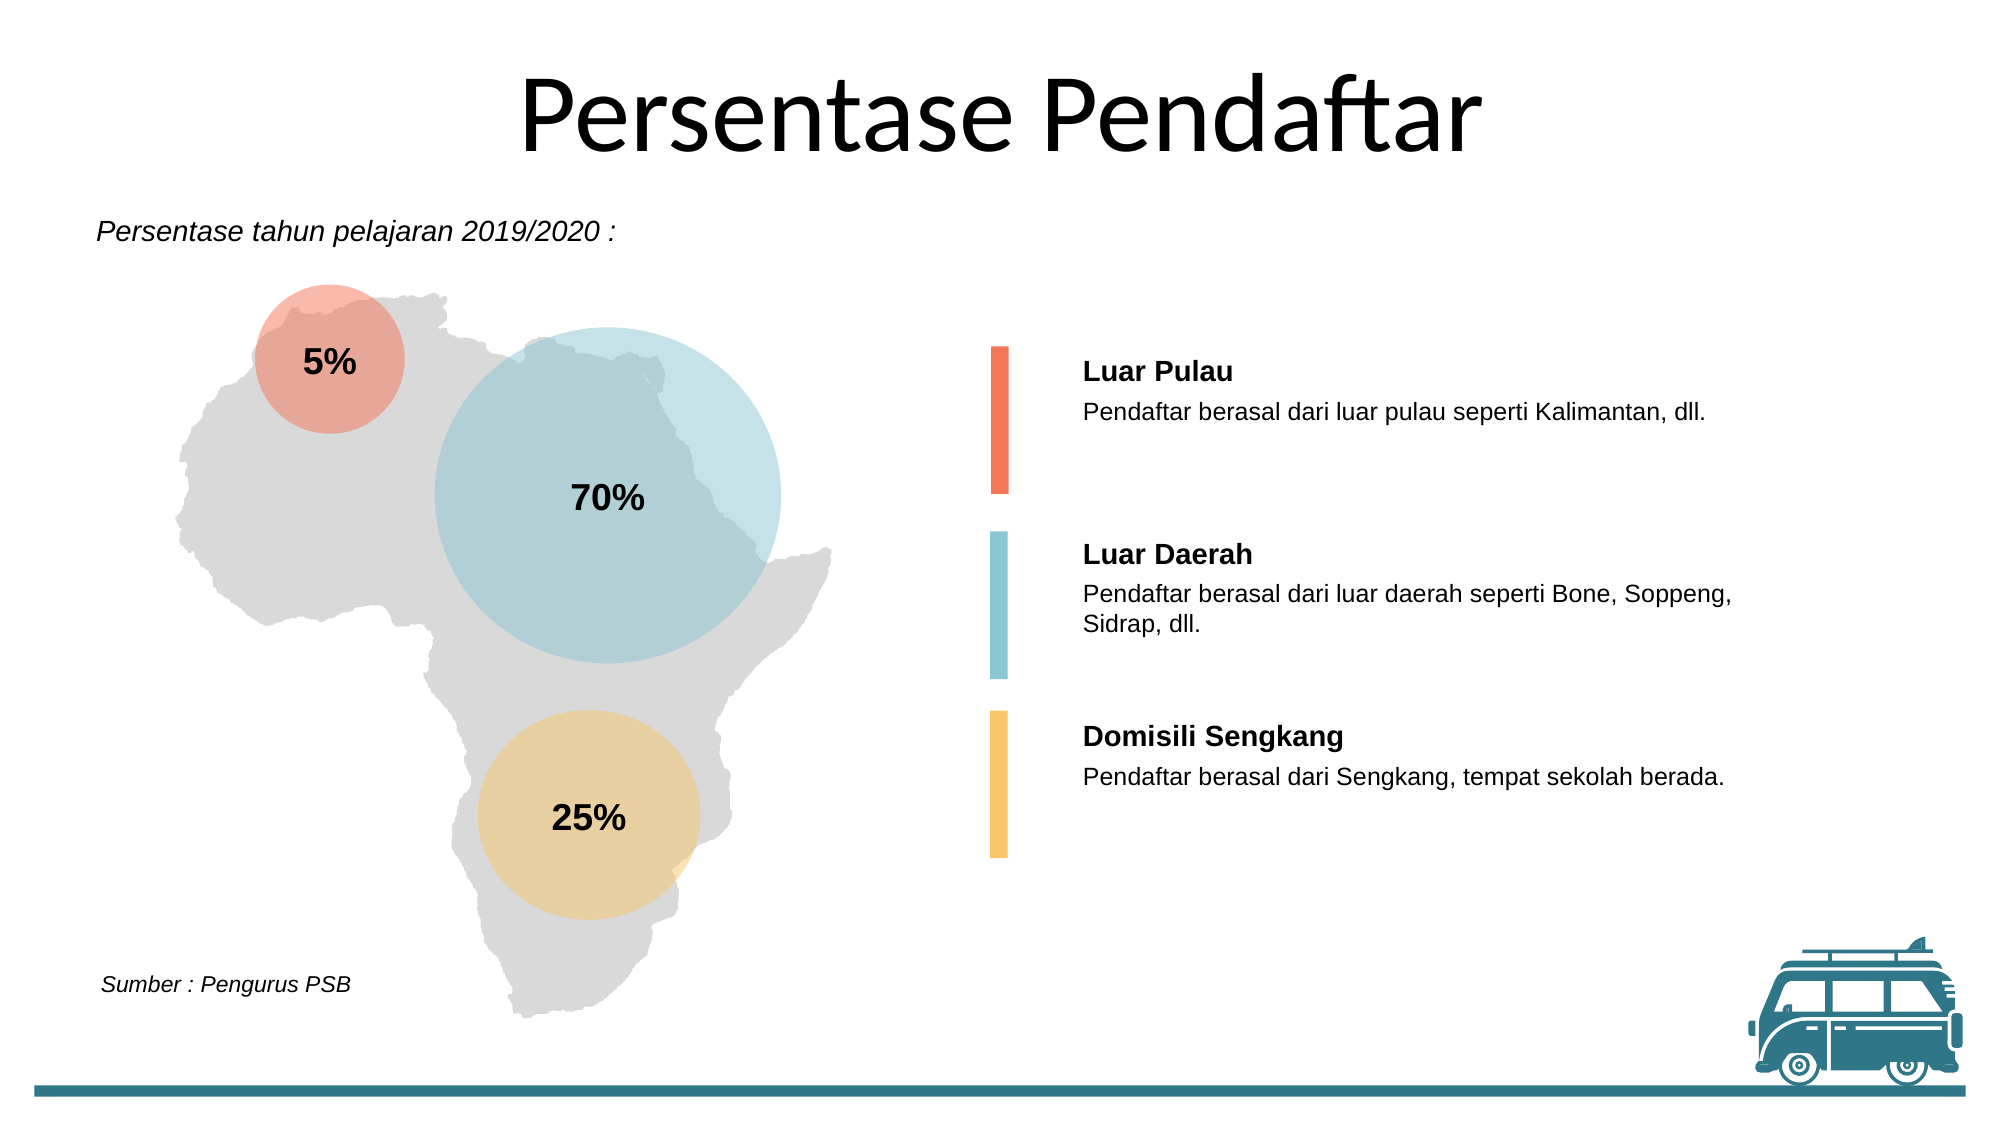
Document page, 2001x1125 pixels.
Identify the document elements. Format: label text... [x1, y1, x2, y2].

text_box [990, 345, 1010, 495]
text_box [1068, 710, 1806, 799]
text_box Sumber : Pengurus PSB [86, 962, 594, 1005]
text_box 25% [476, 709, 702, 921]
text_box 70% [433, 326, 783, 665]
text_box Persentase tahun pelajaran 2019/2020 : [81, 205, 1082, 255]
text_box [175, 292, 832, 1019]
text_box 5% [253, 283, 406, 435]
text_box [1068, 527, 1806, 647]
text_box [1068, 344, 1806, 434]
text_box [989, 710, 1009, 859]
text_box [989, 530, 1009, 680]
list Persentase Pendaftar [53, 55, 1952, 175]
